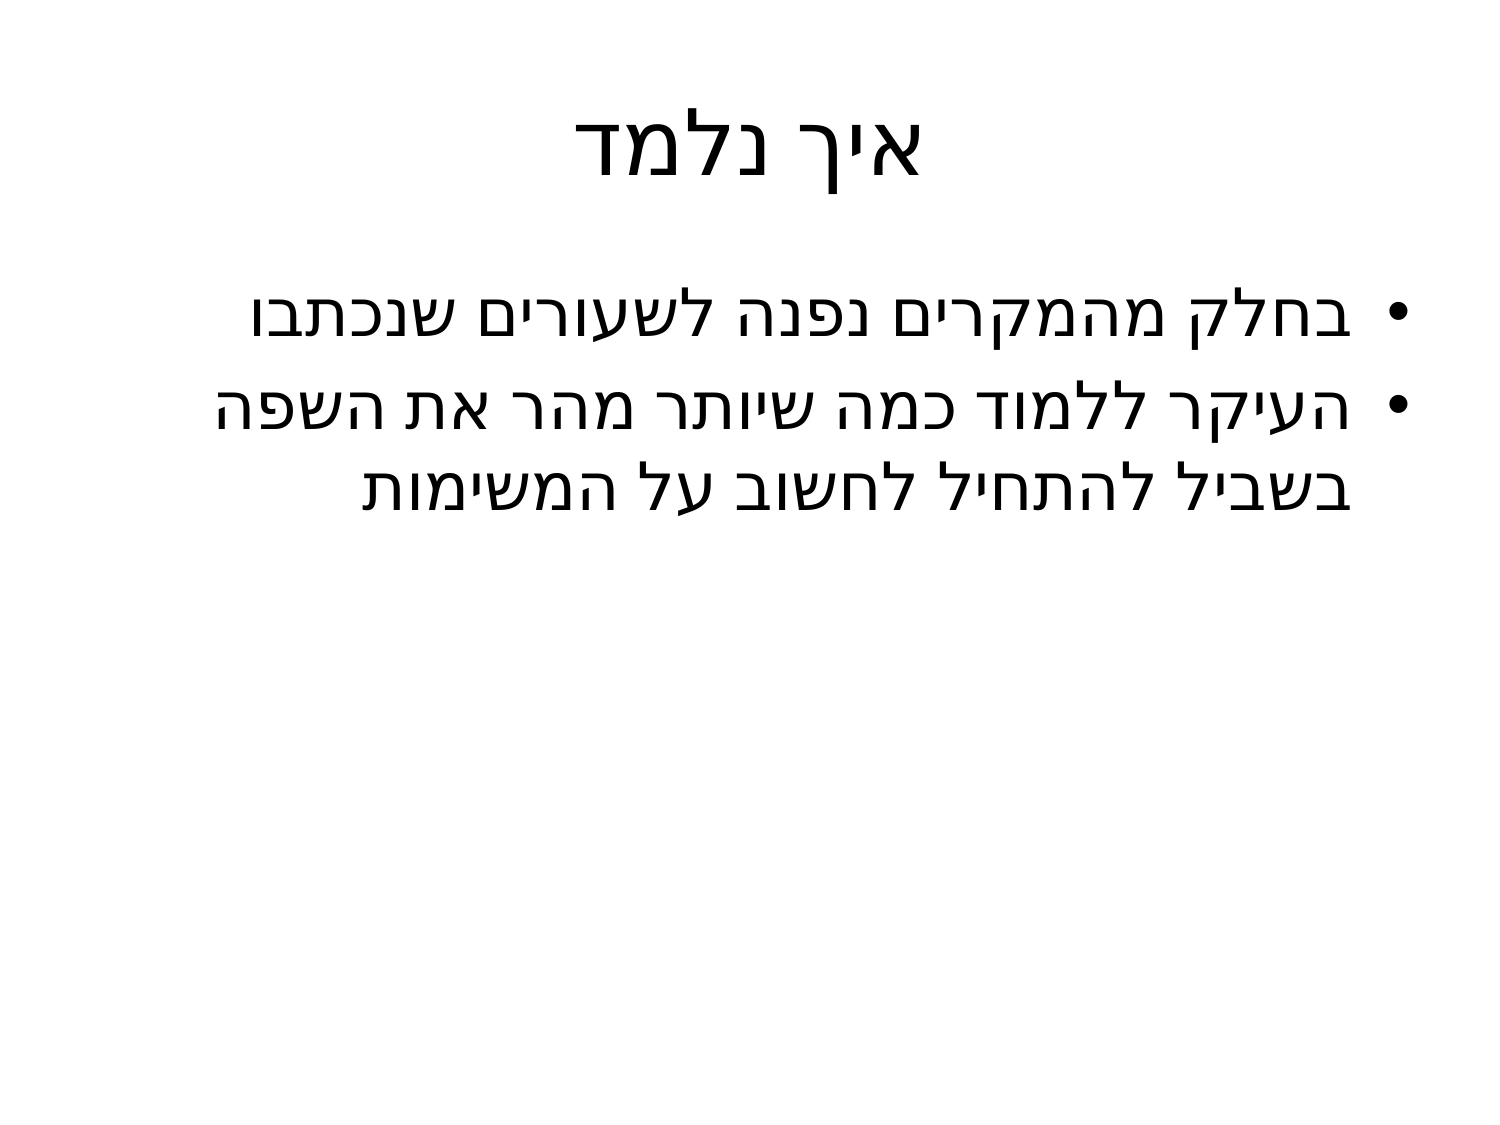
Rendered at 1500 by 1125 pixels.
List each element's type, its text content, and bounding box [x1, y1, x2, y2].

title איך נלמד [75, 45, 1425, 233]
list בחלק מהמקרים נפנה לשעורים שנכתבו העיקר ללמוד כמה שיותר מהר את השפה בשביל להתחיל לחשוב על המשימות [75, 262, 1425, 1005]
